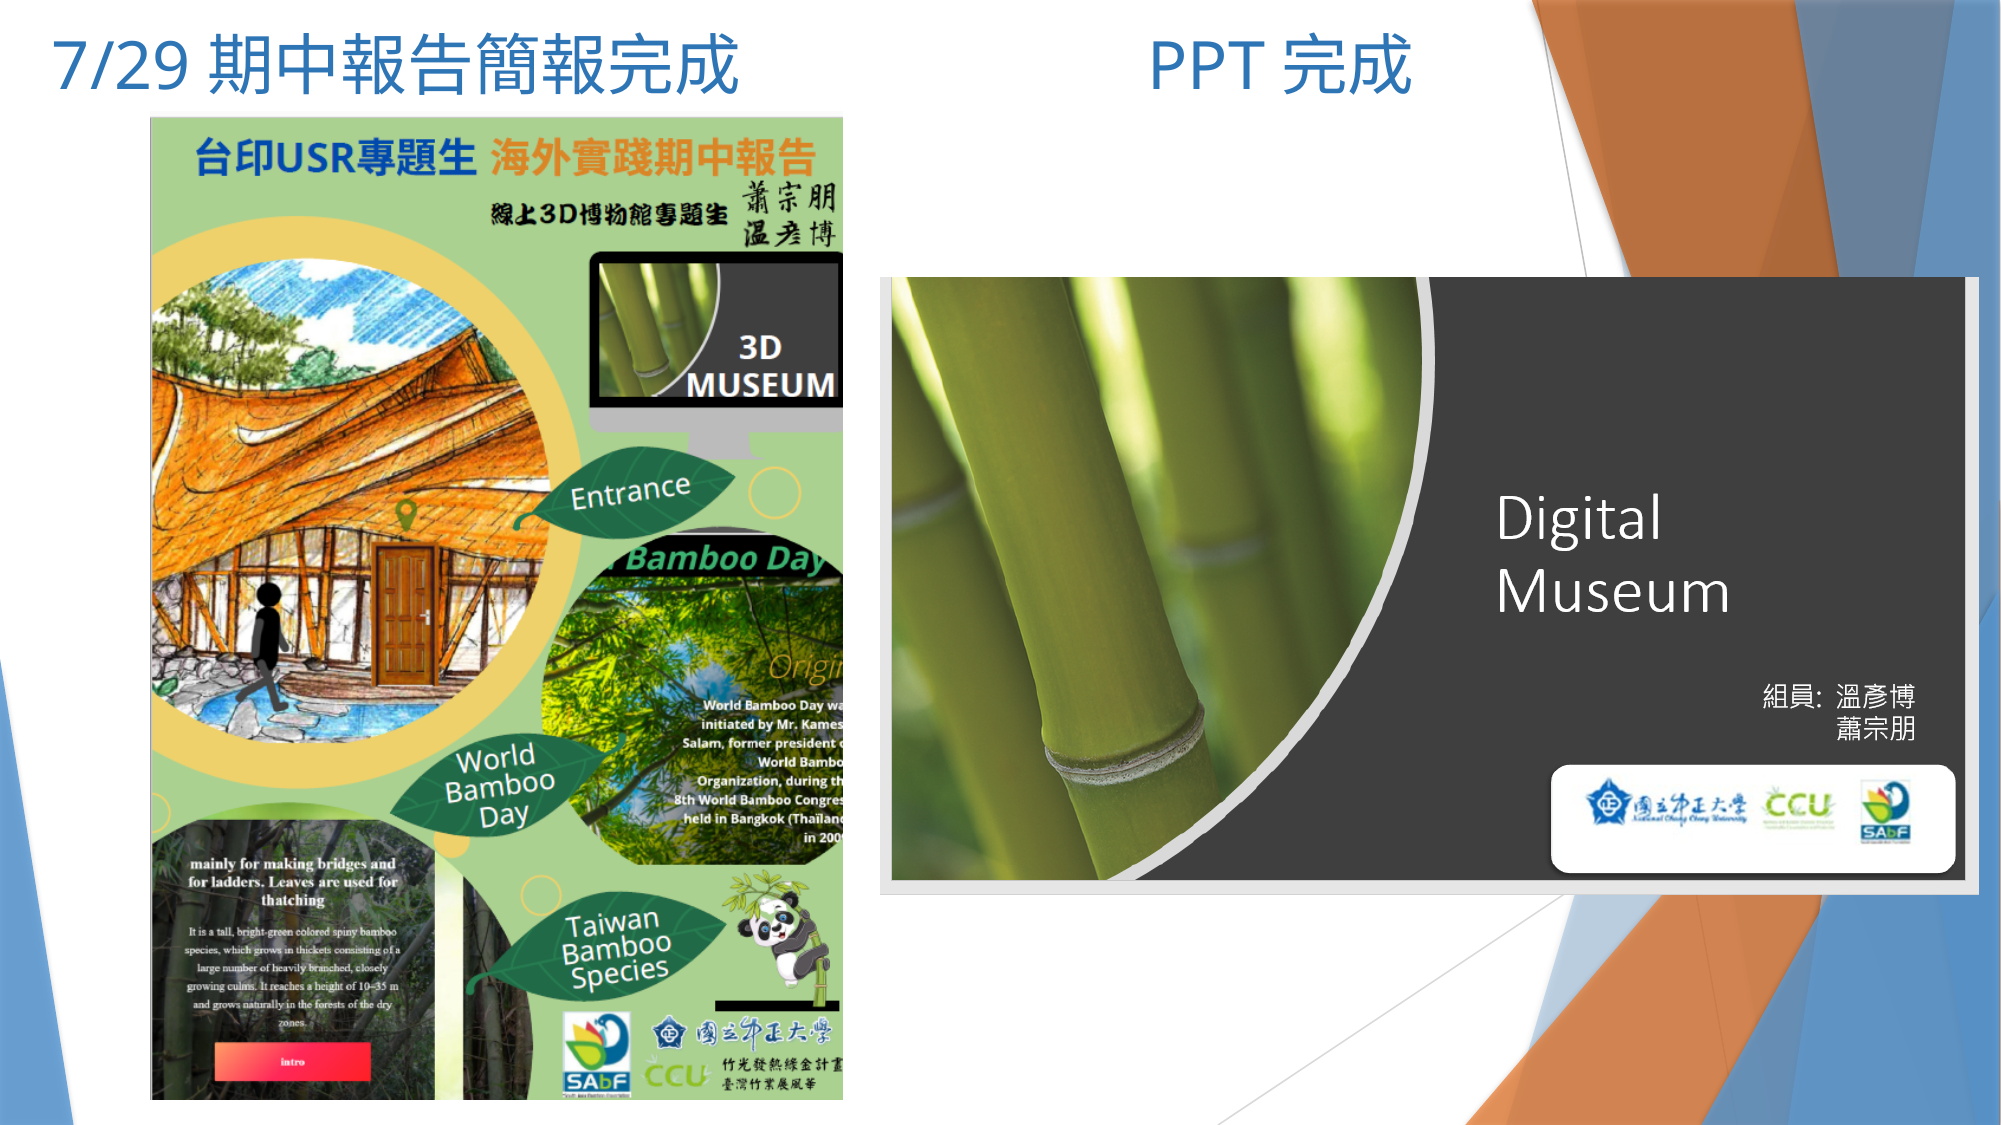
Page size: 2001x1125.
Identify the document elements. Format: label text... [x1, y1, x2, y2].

text_box 7/29期中報告簡報完成 PPT完成 [37, 15, 1547, 110]
picture [879, 276, 1979, 896]
picture [150, 110, 844, 1100]
